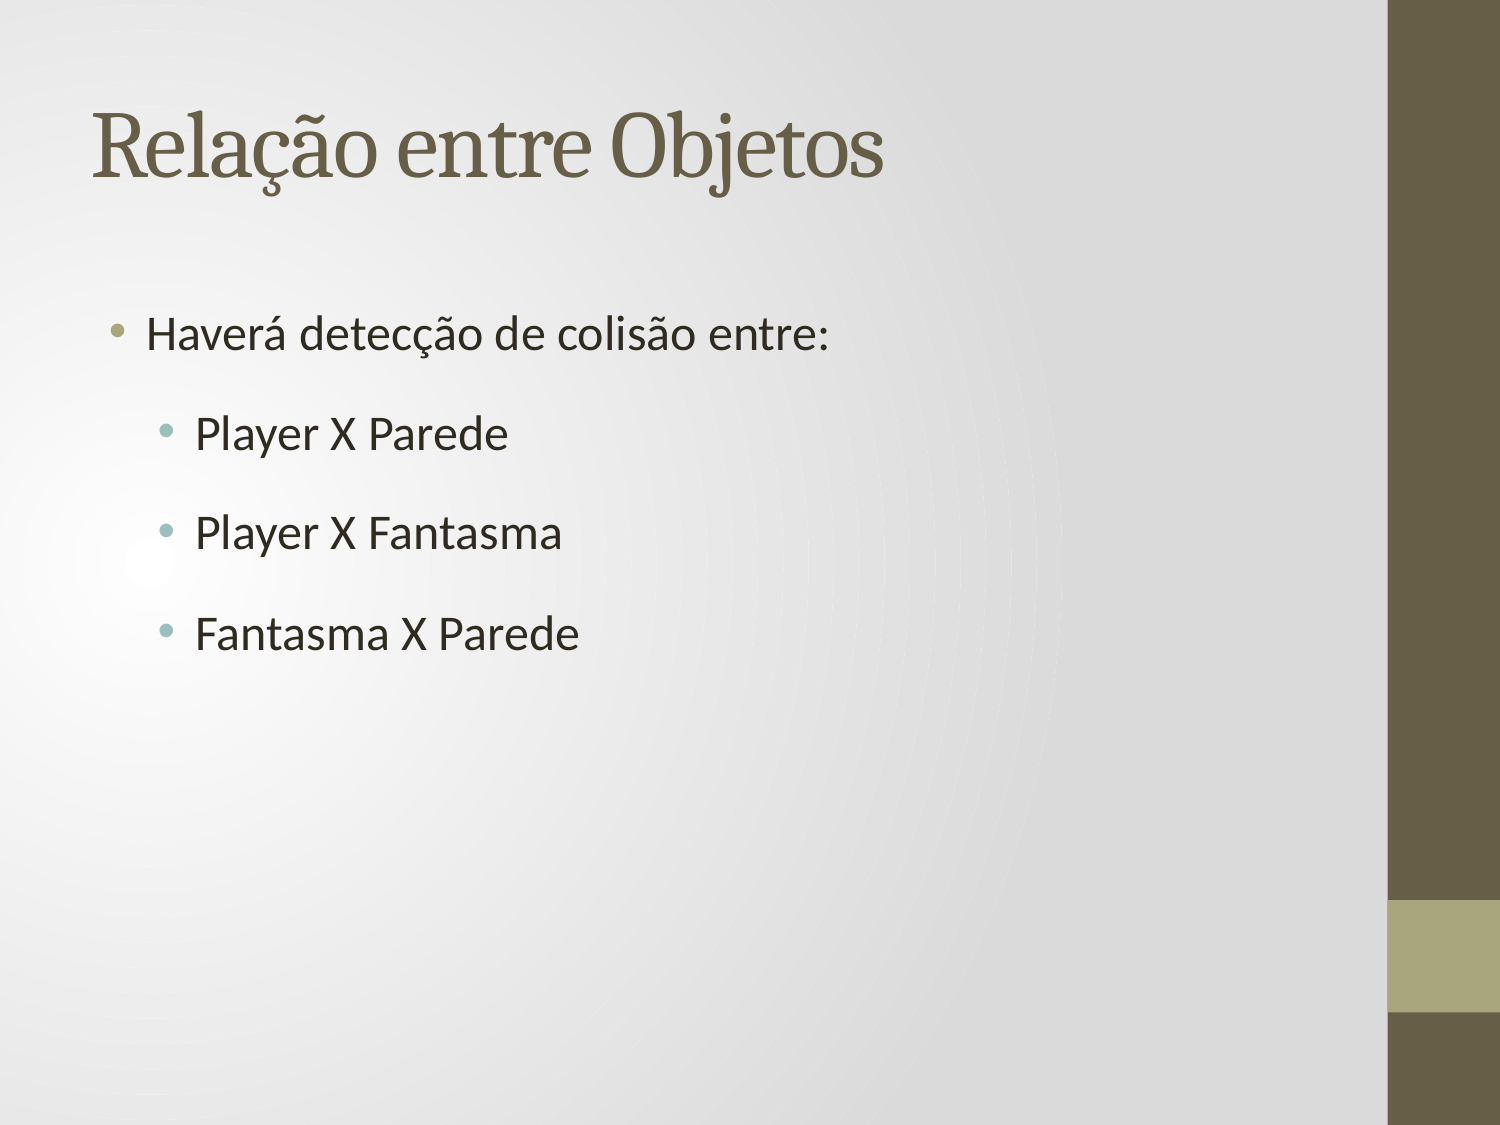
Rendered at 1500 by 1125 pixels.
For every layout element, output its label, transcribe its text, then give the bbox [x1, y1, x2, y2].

title Relação entre Objetos [75, 45, 1325, 233]
list Haverá detecção de colisão entre: Player X Parede Player X Fantasma Fantasma X Parede [75, 262, 1325, 1050]
